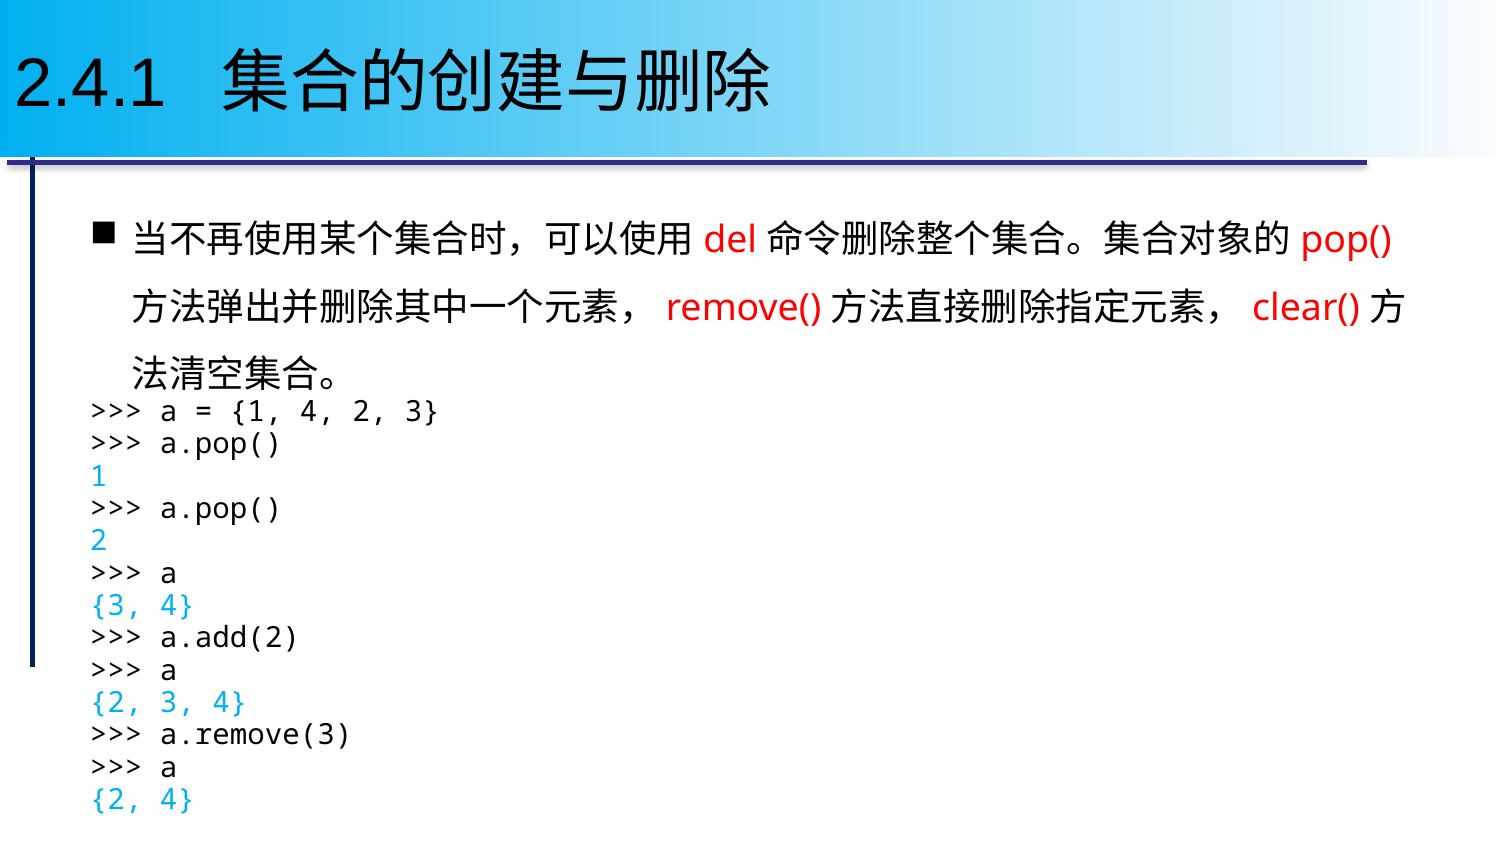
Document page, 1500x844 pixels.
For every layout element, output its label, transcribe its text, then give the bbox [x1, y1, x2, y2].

title 2.4.1 集合的创建与删除 [0, 0, 1497, 158]
list 当不再使用某个集合时，可以使用del命令删除整个集合。集合对象的pop()方法弹出并删除其中一个元素，remove()方法直接删除指定元素，clear()方法清空集合。 >>> a = {1, 4, 2, 3} >>> a.pop() 1 >>> a.pop() 2 >>> a {3, 4} >>> a.add(2) >>> a {2, 3, 4} >>> a.remove(3) >>> a {2, 4} [74, 184, 1426, 743]
